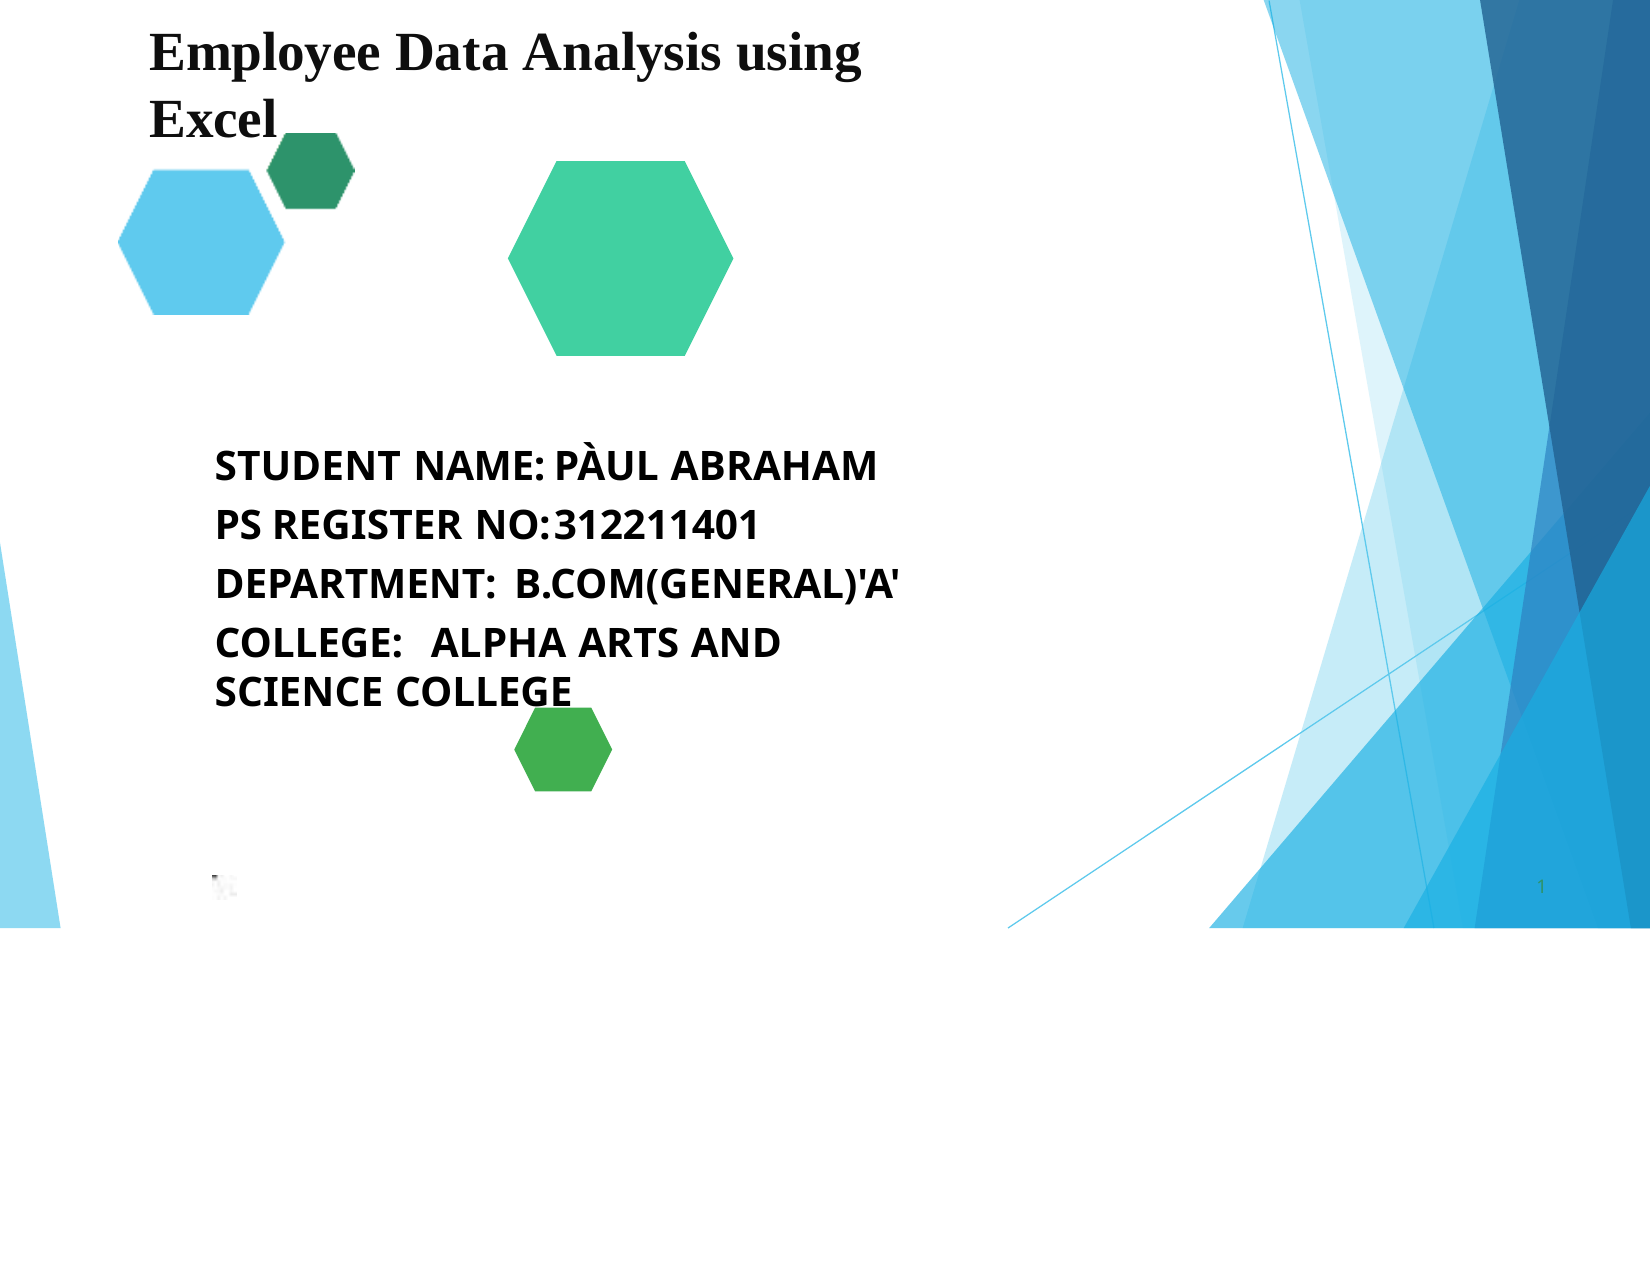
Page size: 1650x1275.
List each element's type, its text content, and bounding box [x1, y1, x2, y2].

picture [212, 874, 237, 900]
text_box [514, 715, 613, 792]
picture [118, 133, 355, 315]
text_box [507, 229, 734, 356]
text_box 1 [1534, 872, 1549, 898]
text_box STUDENT NAME: PÀUL ABRAHAM PS REGISTER NO: 312211401 DEPARTMENT: B.COM(GENERAL)'A' COLLEGE: ALPHA ARTS AND SCIENCE COLLEGE [212, 427, 1118, 715]
title Employee Data Analysis using Excel [147, 13, 1004, 229]
